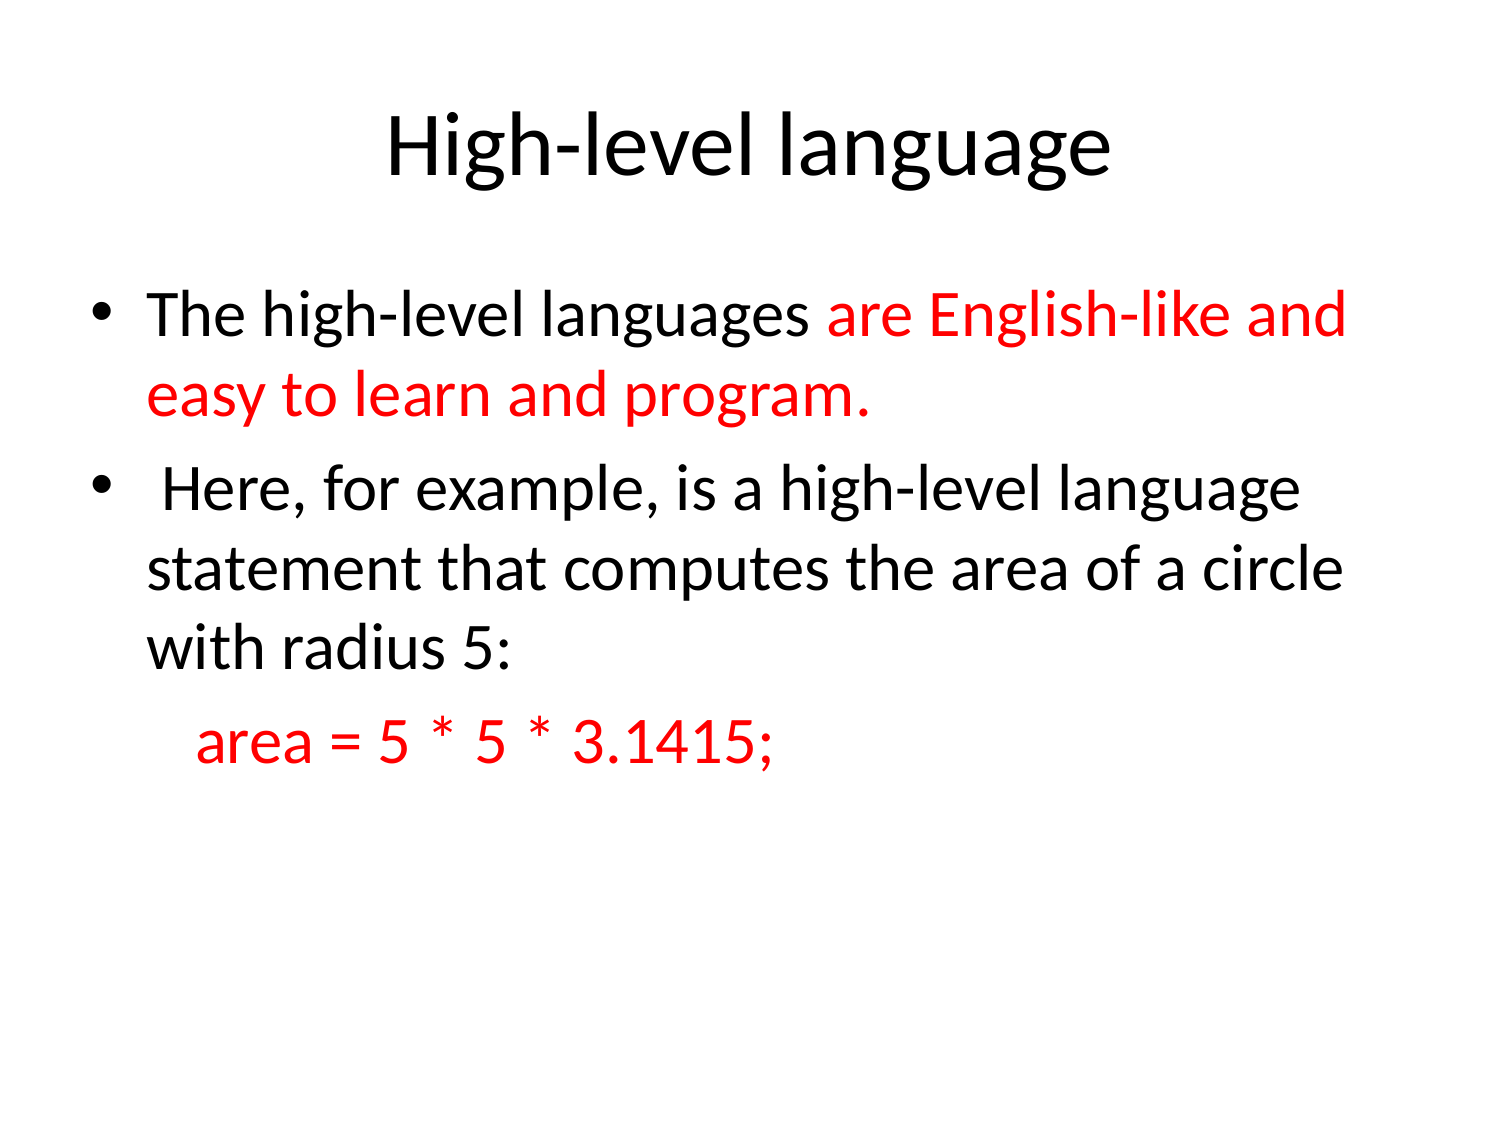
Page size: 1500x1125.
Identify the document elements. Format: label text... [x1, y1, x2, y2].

title High-level language [75, 45, 1425, 233]
list The high-level languages are English-like and easy to learn and program. Here, for example, is a high-level language statement that computes the area of a circle with radius 5: area = 5 * 5 * 3.1415; [75, 262, 1425, 1005]
